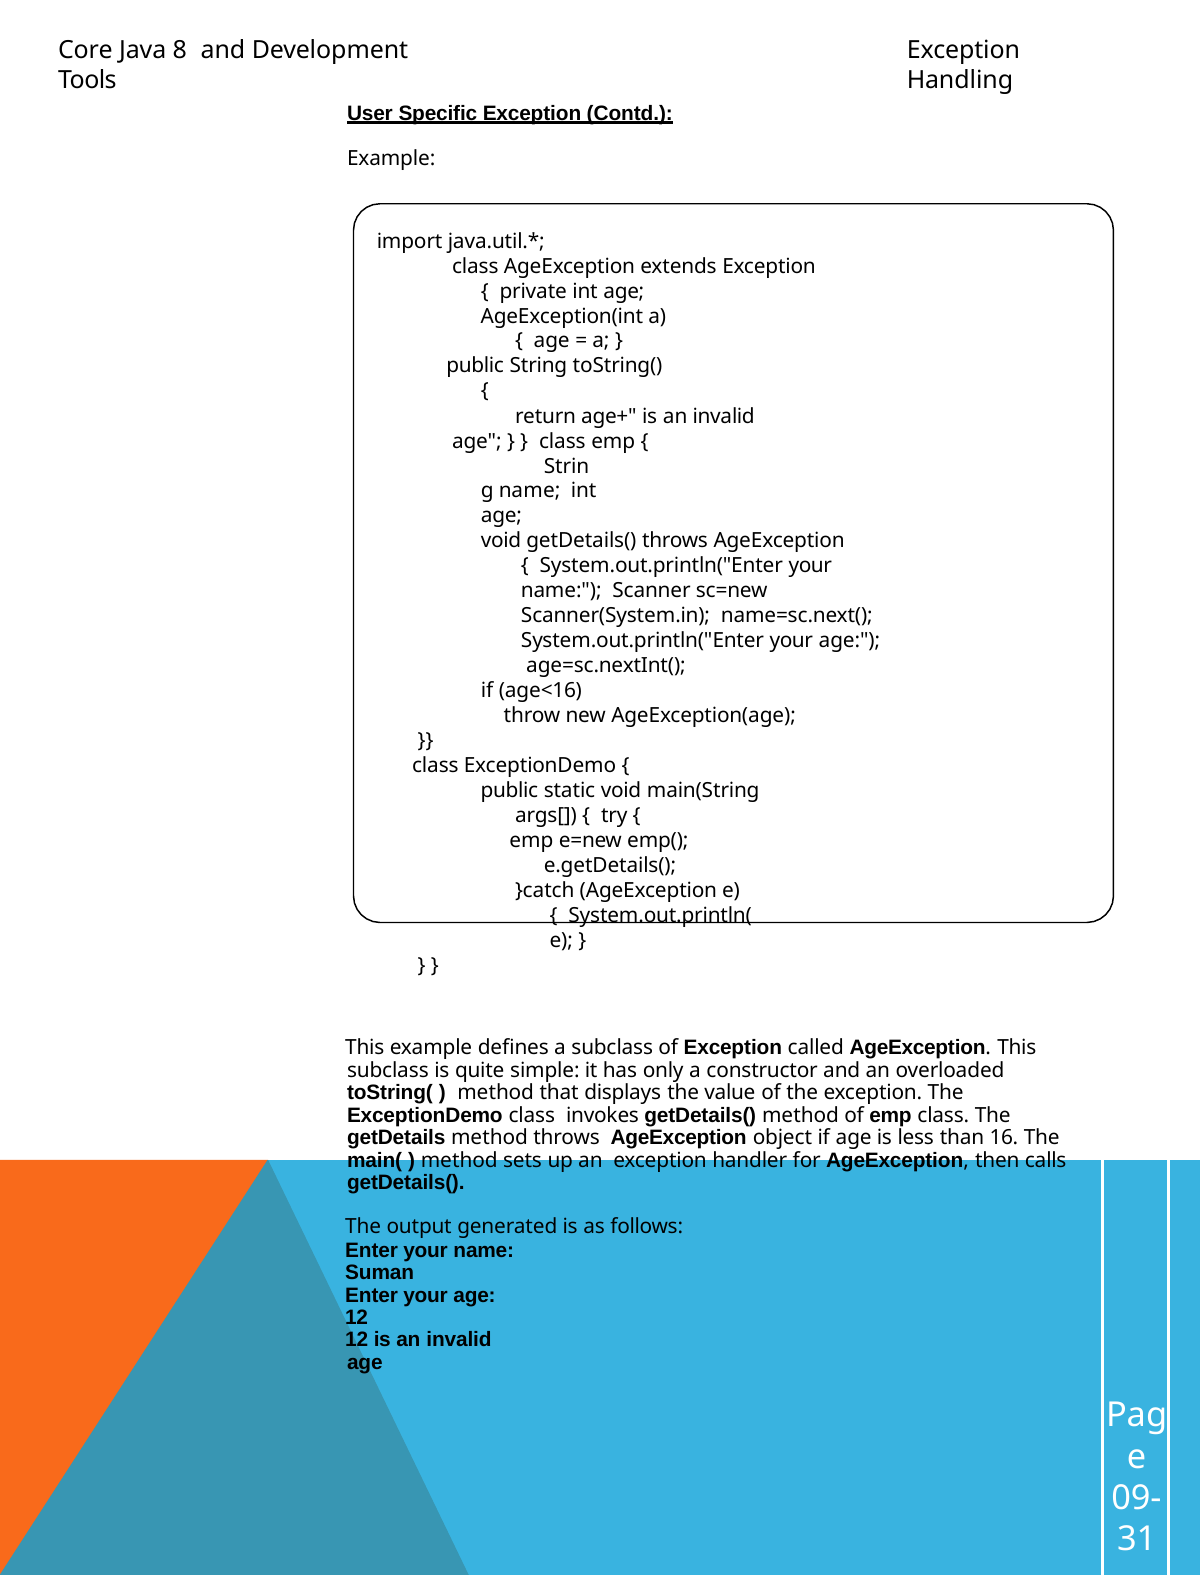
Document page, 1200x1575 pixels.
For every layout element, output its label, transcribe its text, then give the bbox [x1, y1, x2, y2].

text_box User Specific Exception (Contd.): Example: import java.util.*; class AgeException extends Exception { private int age; AgeException(int a) { age = a; } public String toString() { return age+" is an invalid age"; } } class emp { String name; int age; void getDetails() throws AgeException { System.out.println("Enter your name:"); Scanner sc=new Scanner(System.in); name=sc.next(); System.out.println("Enter your age:"); age=sc.nextInt(); if (age<16) throw new AgeException(age); }} class ExceptionDemo { public static void main(String args[]) { try { emp e=new emp(); e.getDetails(); }catch (AgeException e) { System.out.println( e); } } } This example defines a subclass of Exception called AgeException. This subclass is quite simple: it has only a constructor and an overloaded toString( ) method that displays the value of the exception. The ExceptionDemo class invokes getDetails() method of emp class. The getDetails method throws AgeException object if age is less than 16. The main( ) method sets up an exception handler for AgeException, then calls getDetails(). The output generated is as follows: Enter your name: Suman Enter your age: 12 12 is an invalid age [345, 97, 1080, 1374]
text_box Core Java 8 and Development Tools [56, 31, 469, 94]
text_box Exception Handling [904, 31, 1124, 94]
slide_number Page 09-31 [1101, 1017, 1170, 1575]
text_box [1080, 203, 1114, 923]
